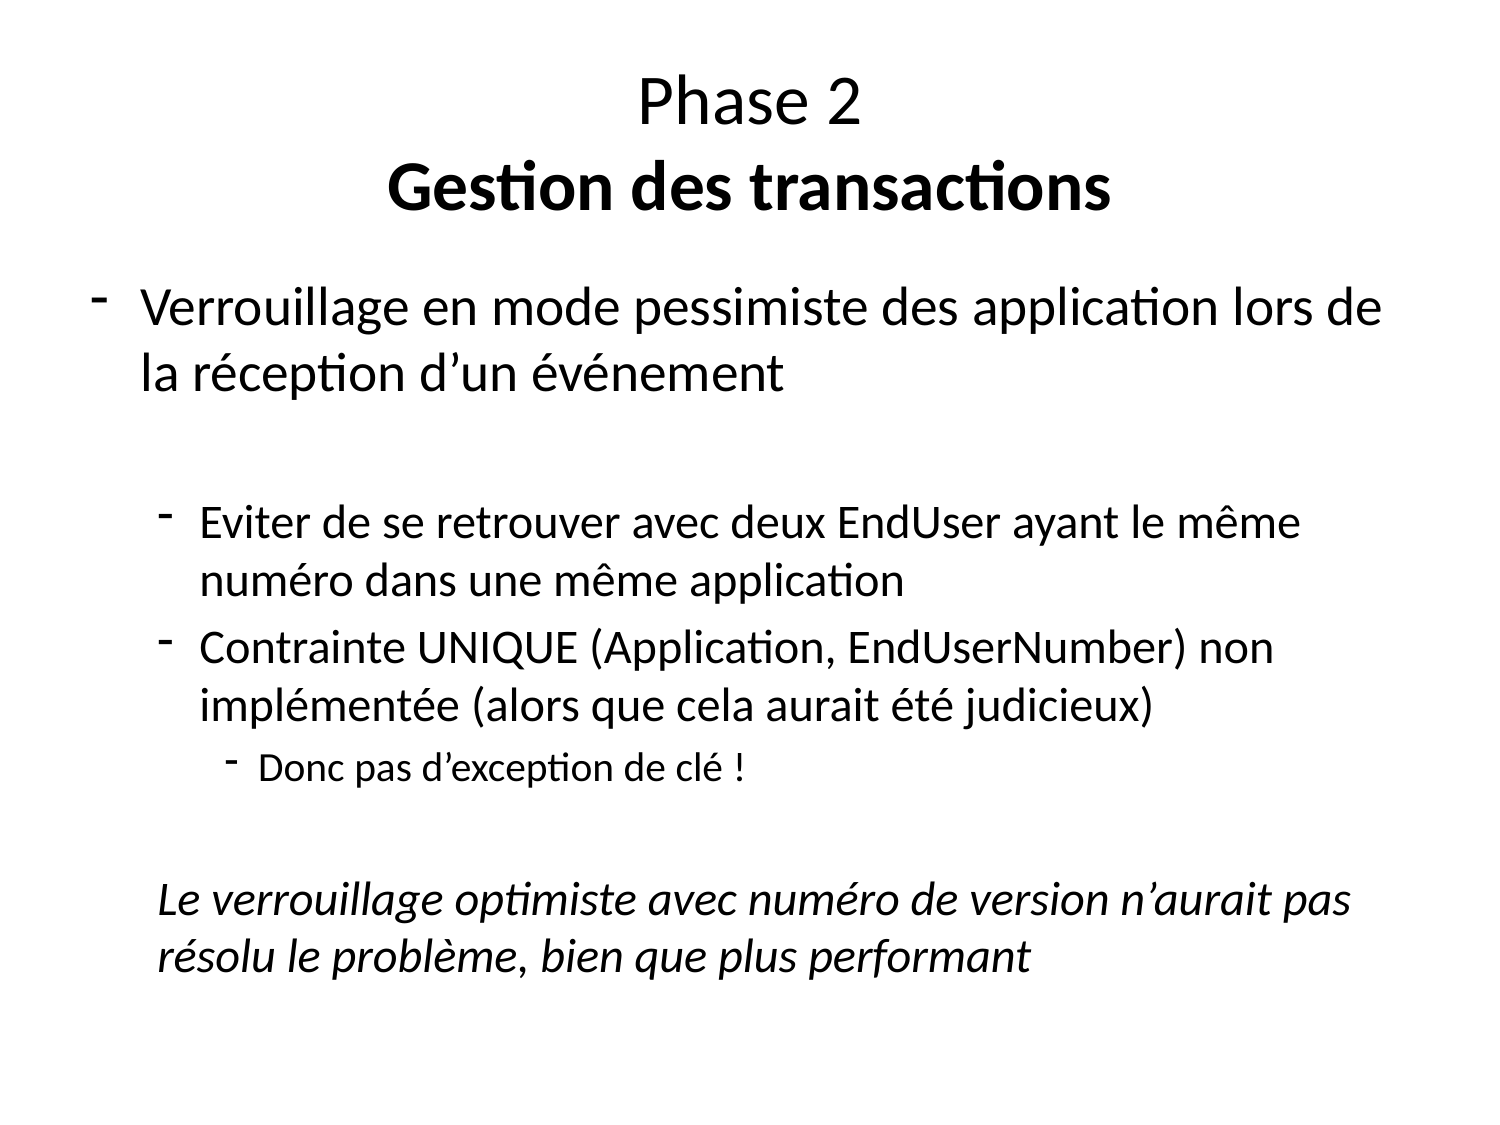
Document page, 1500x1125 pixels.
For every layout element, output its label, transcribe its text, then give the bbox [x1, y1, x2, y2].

title Phase 2 Gestion des transactions [75, 45, 1425, 233]
list Verrouillage en mode pessimiste des application lors de la réception d’un événement Eviter de se retrouver avec deux EndUser ayant le même numéro dans une même application Contrainte UNIQUE (Application, EndUserNumber) non implémentée (alors que cela aurait été judicieux) Donc pas d’exception de clé ! Le verrouillage optimiste avec numéro de version n’aurait pas résolu le problème, bien que plus performant [75, 262, 1425, 1005]
